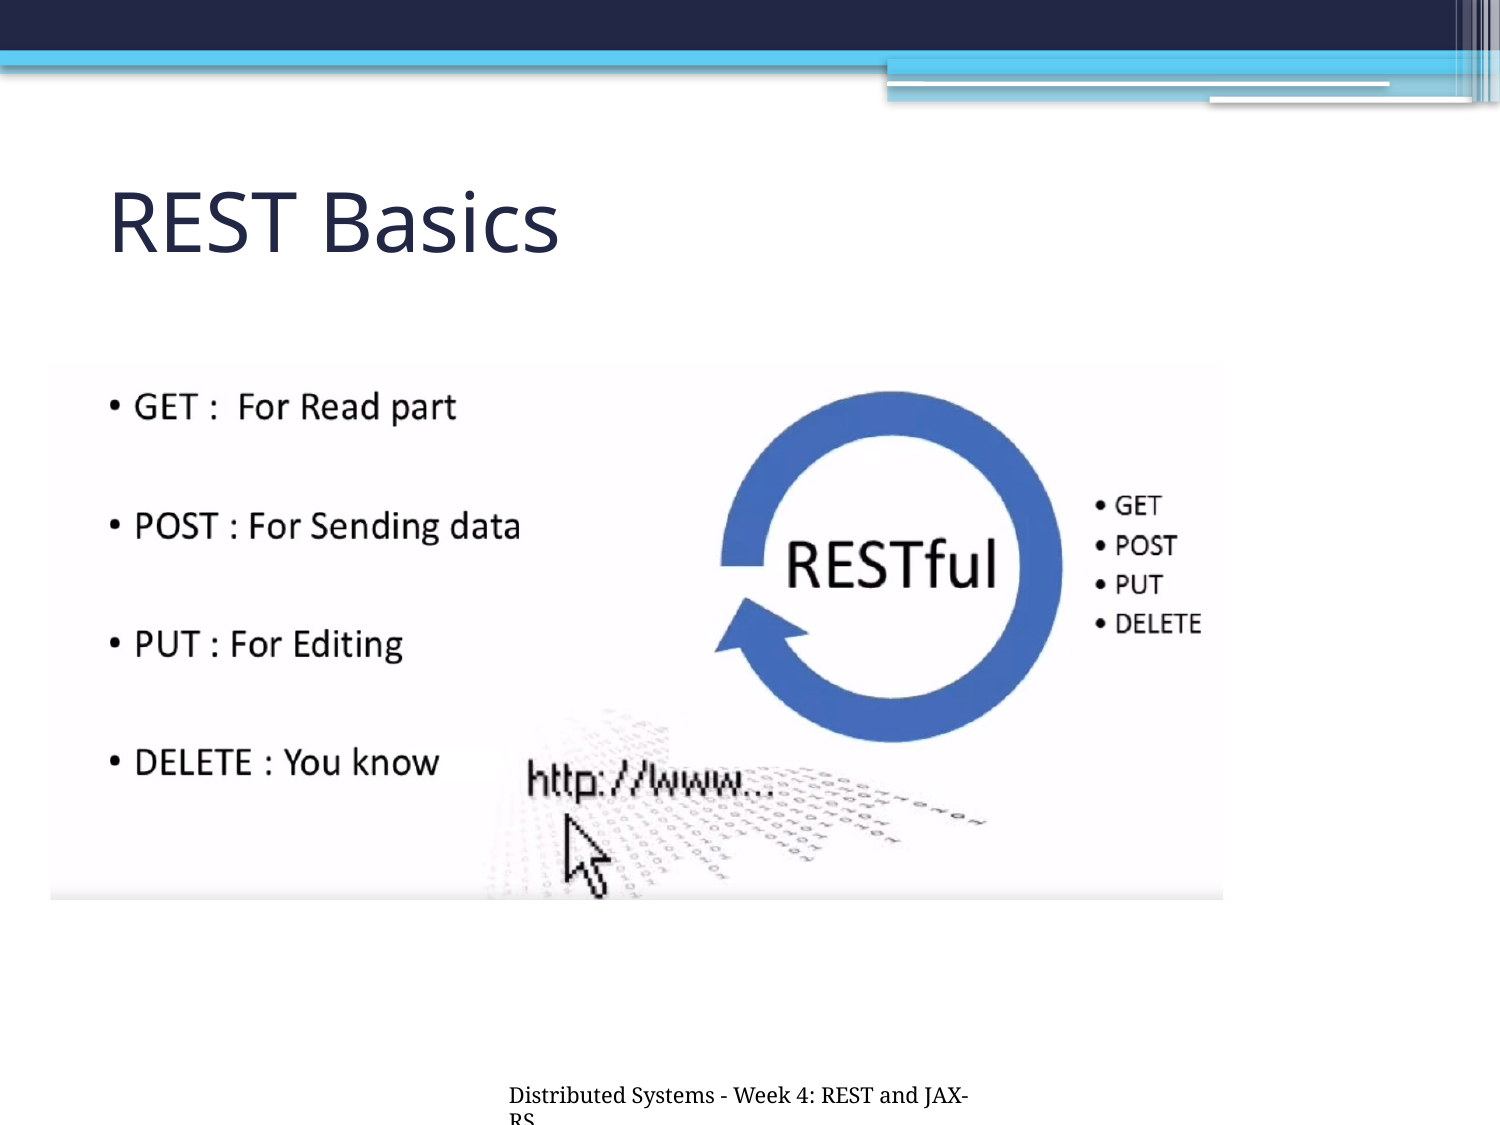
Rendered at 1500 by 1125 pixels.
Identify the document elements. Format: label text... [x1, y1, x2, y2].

text_box Distributed Systems - Week 4: REST and JAX-RS [494, 1074, 1006, 1125]
text_box [50, 362, 1224, 900]
title REST Basics [106, 124, 670, 314]
